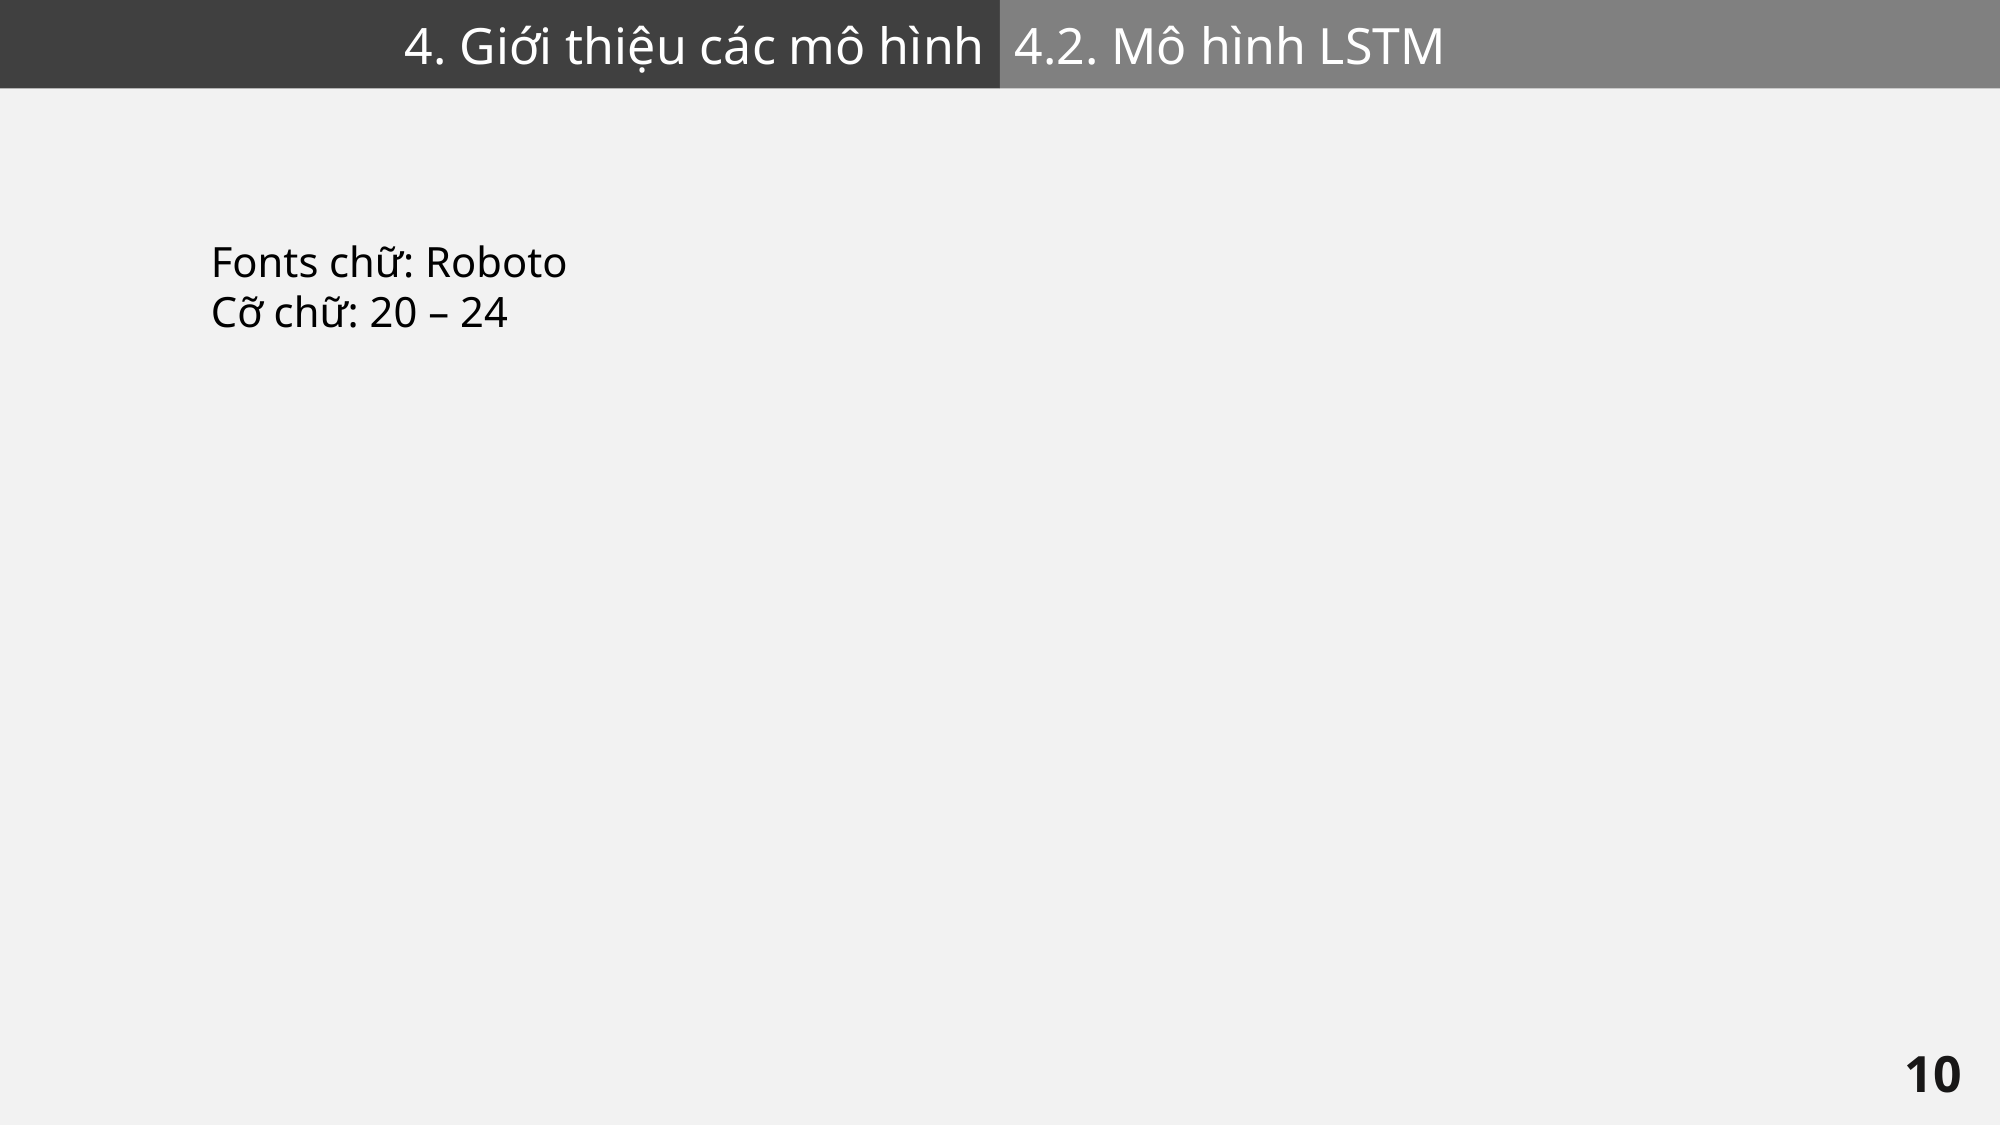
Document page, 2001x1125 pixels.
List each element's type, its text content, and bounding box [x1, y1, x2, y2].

text_box Fonts chữ: Roboto Cỡ chữ: 20 – 24 [196, 227, 583, 343]
slide_number 10 [1526, 1046, 1977, 1107]
text_box 4.2. Mô hình LSTM [999, 0, 2000, 89]
text_box 4. Giới thiệu các mô hình [0, 0, 999, 89]
